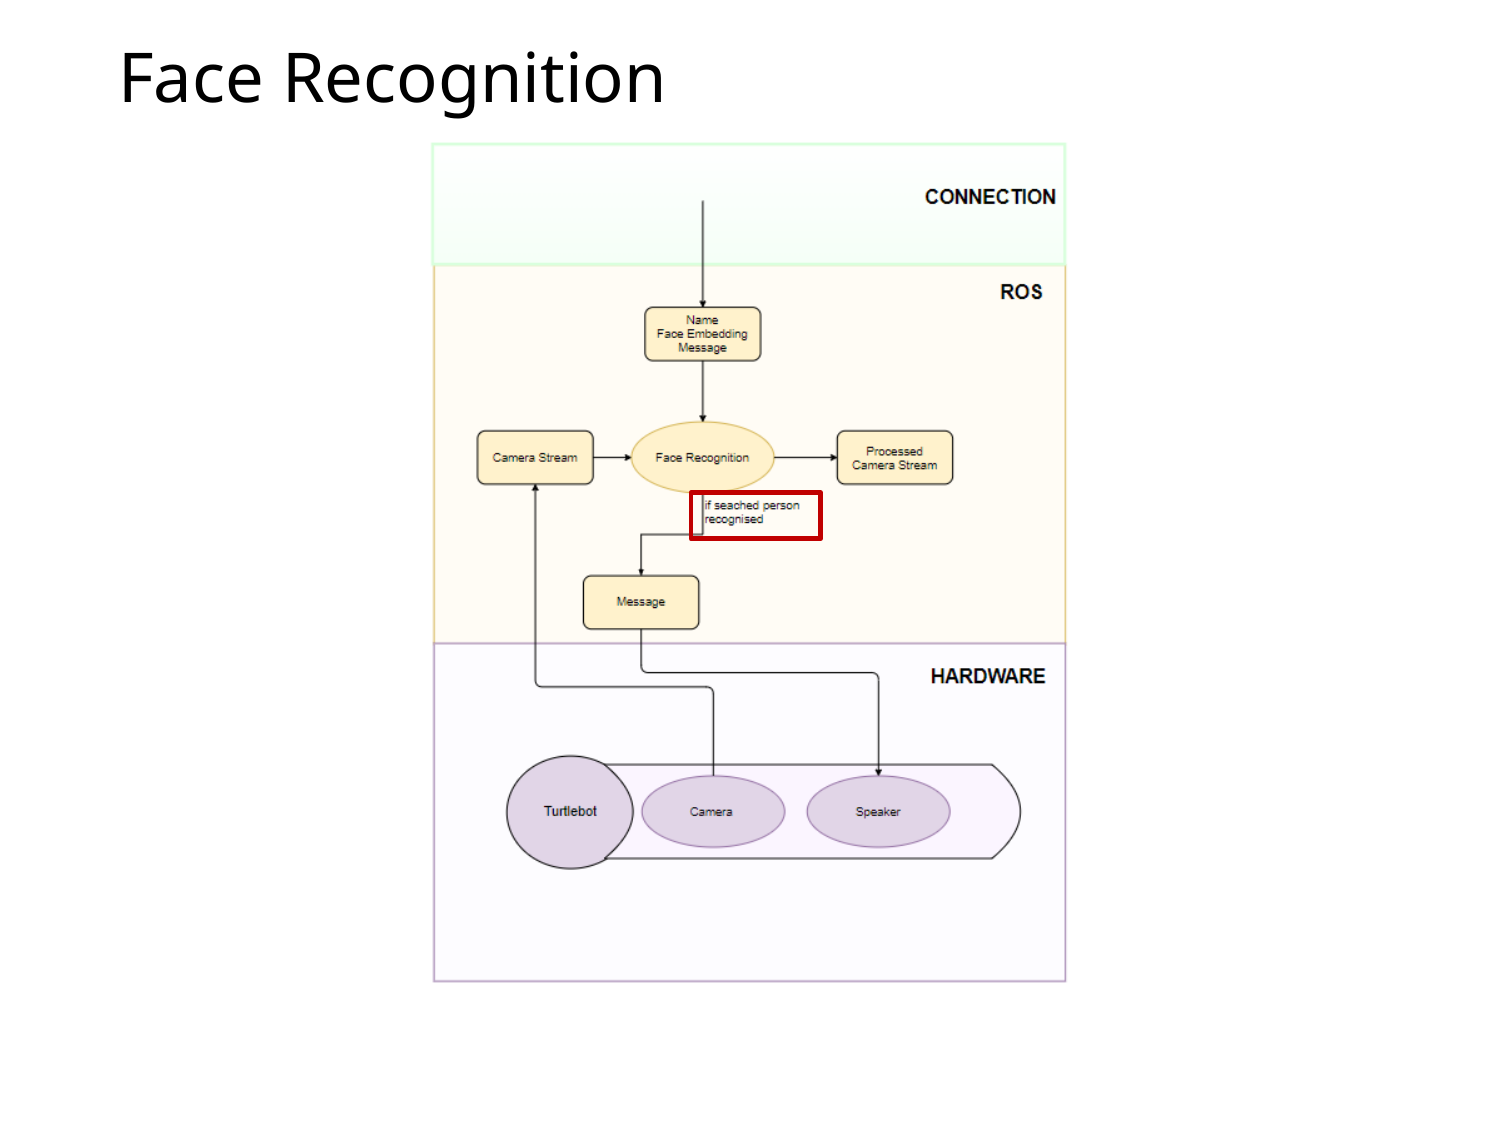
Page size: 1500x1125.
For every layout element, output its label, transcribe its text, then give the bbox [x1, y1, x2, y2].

picture [429, 139, 1071, 985]
title Face Recognition [103, 0, 1397, 190]
